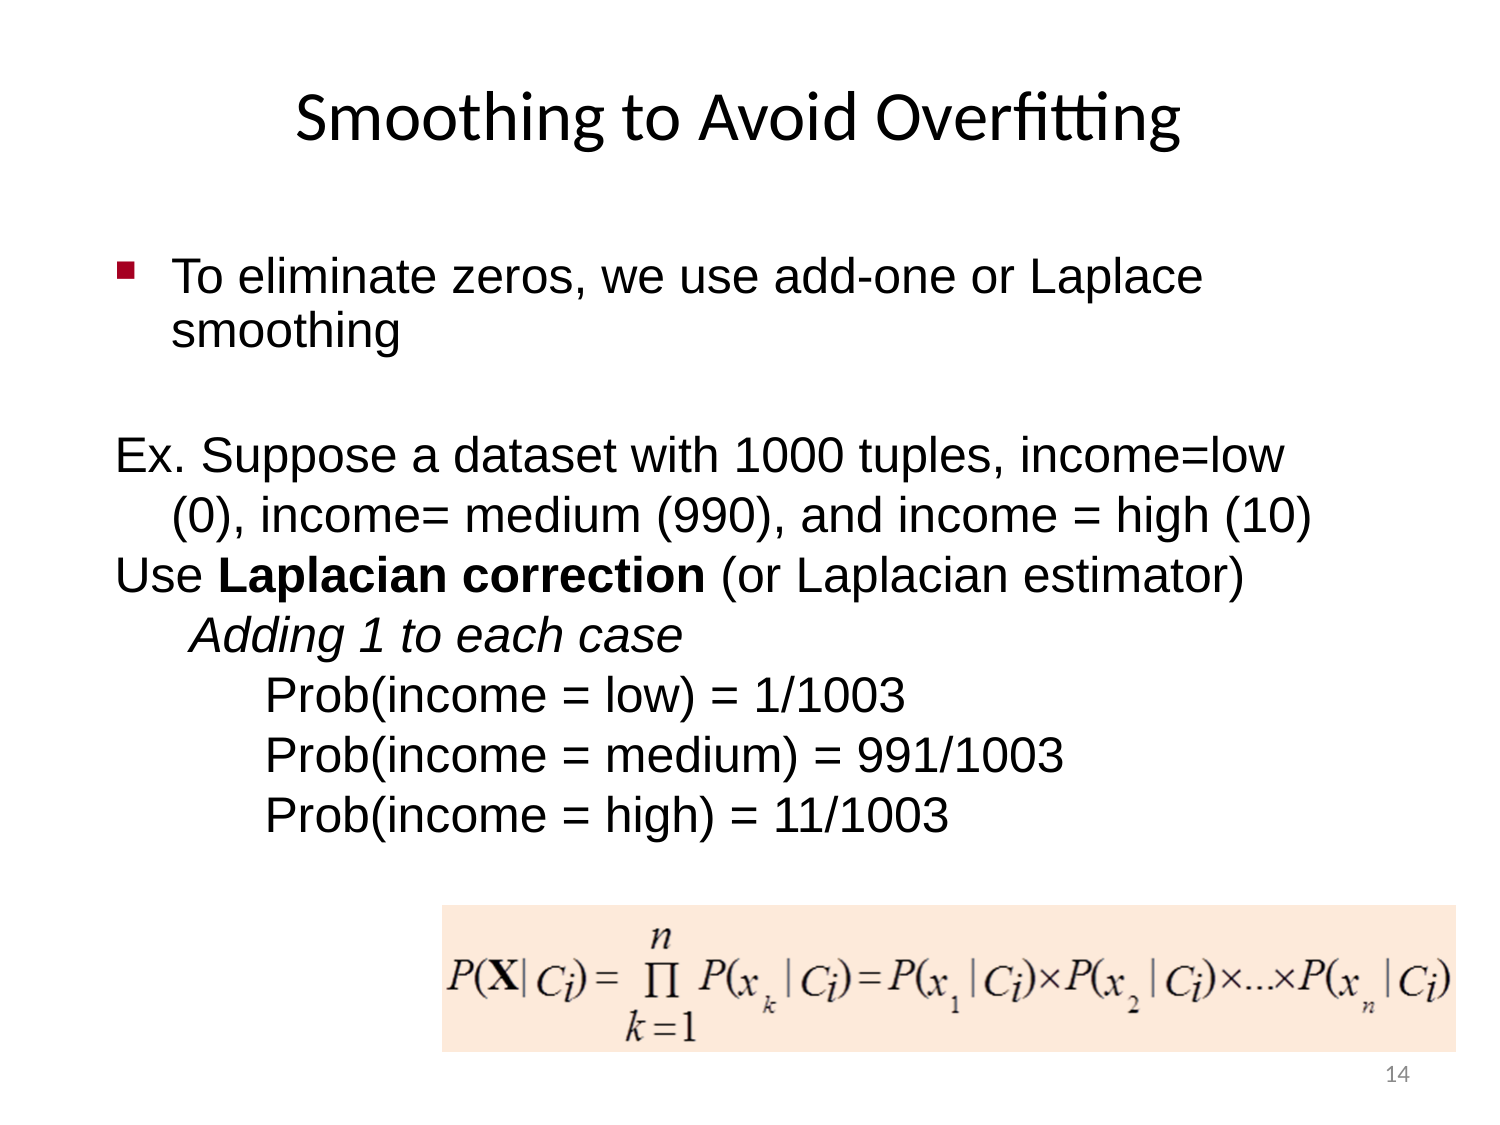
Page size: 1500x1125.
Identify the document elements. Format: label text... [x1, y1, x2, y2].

title Smoothing to Avoid Overfitting [50, 62, 1429, 163]
text_box To eliminate zeros, we use add-one or Laplace smoothing Ex. Suppose a dataset with 1000 tuples, income=low (0), income= medium (990), and income = high (10) Use Laplacian correction (or Laplacian estimator) Adding 1 to each case Prob(income = low) = 1/1003 Prob(income = medium) = 991/1003 Prob(income = high) = 11/1003 [99, 243, 1388, 606]
slide_number 14 [1074, 1062, 1425, 1103]
picture [442, 904, 1457, 1053]
